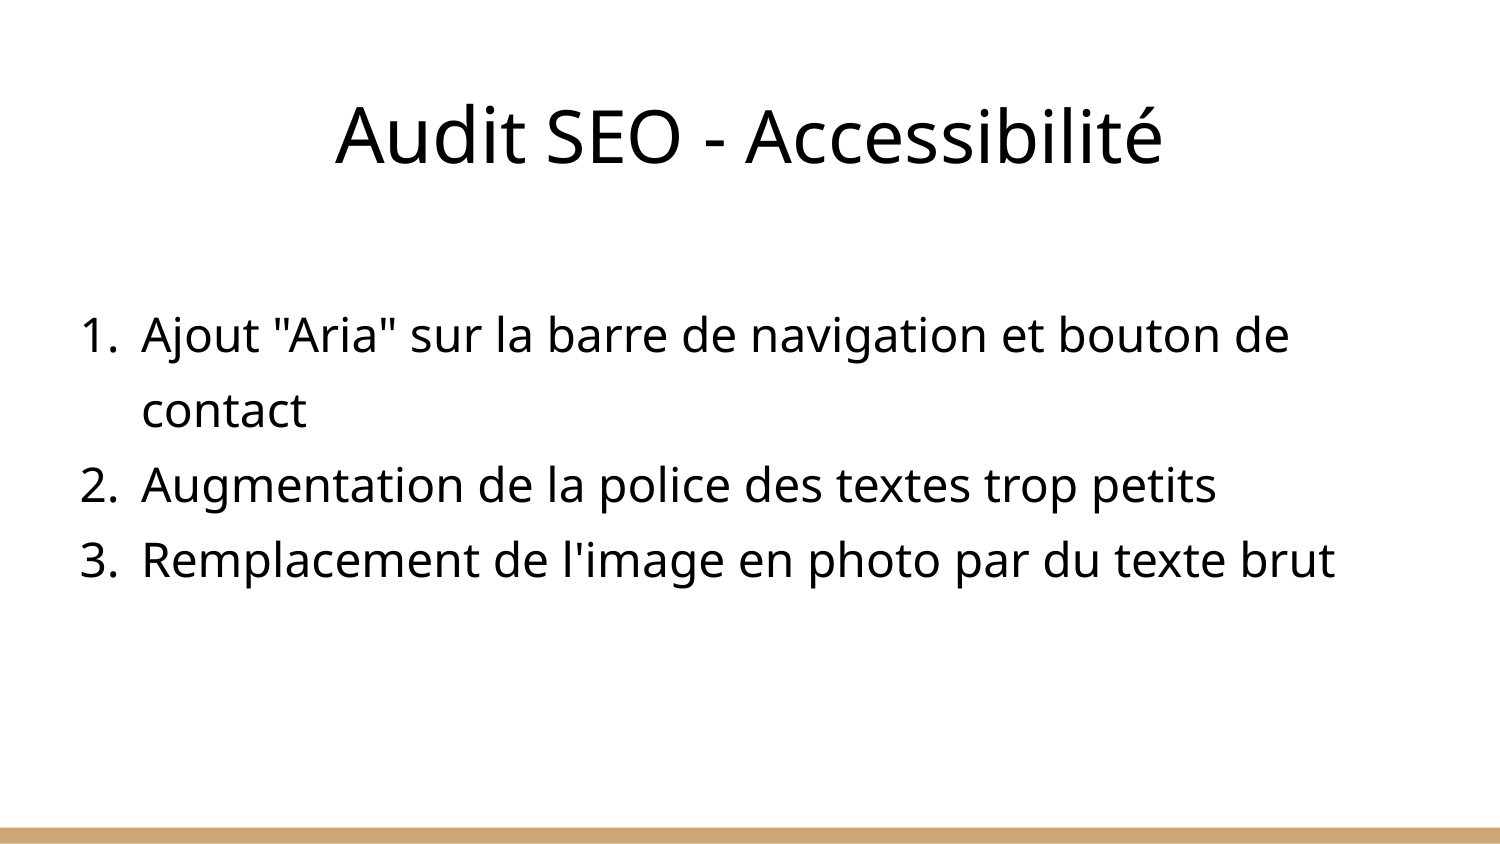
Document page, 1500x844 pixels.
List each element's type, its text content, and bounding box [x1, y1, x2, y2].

title Audit SEO - Accessibilité [51, 64, 1449, 200]
list Ajout "Aria" sur la barre de navigation et bouton de contact Augmentation de la police des textes trop petits Remplacement de l'image en photo par du texte brut [51, 200, 1449, 752]
